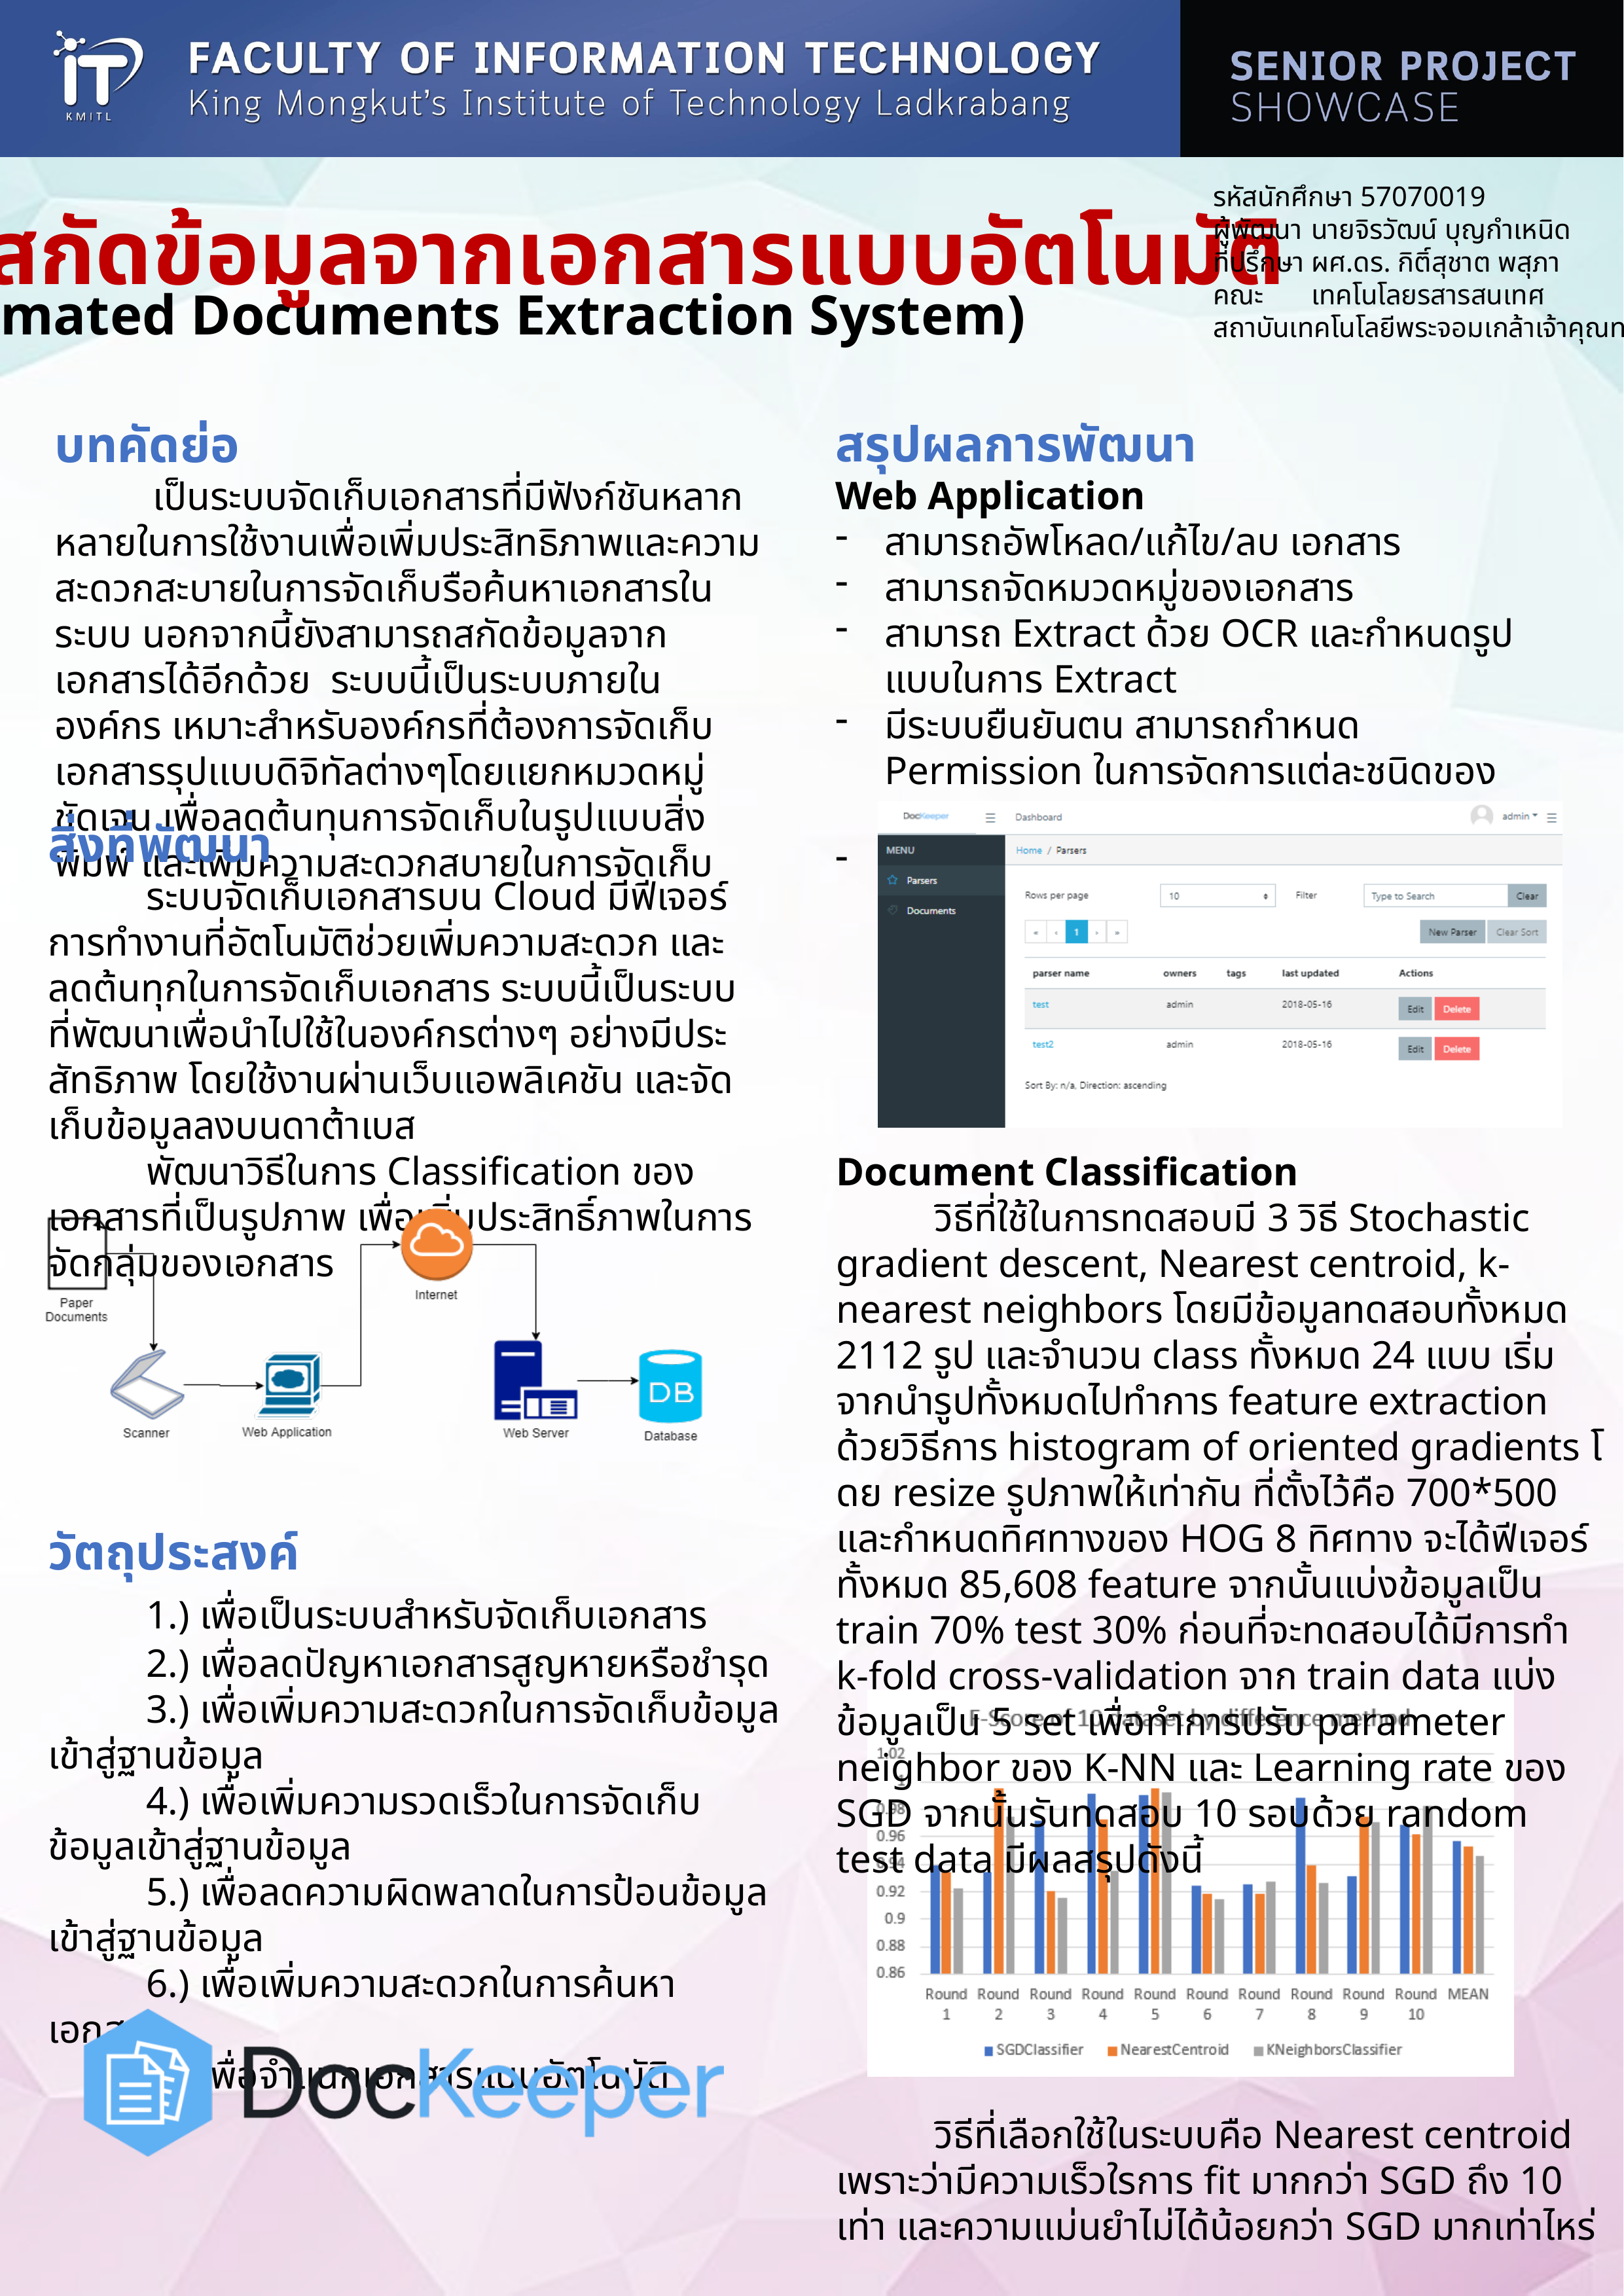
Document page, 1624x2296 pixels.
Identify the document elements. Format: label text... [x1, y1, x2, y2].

text_box บทคัดย่อ เป็นระบบจัดเก็บเอกสารที่มีฟังก์ชันหลากหลายในการใช้งานเพื่อเพิ่มประสิทธิภาพและความสะดวกสะบายในการจัดเก็บรือค้นหาเอกสารในระบบ นอกจากนี้ยังสามารถสกัดข้อมูลจากเอกสารได้อีกด้วย ระบบนี้เป็นระบบภายในองค์กร เหมาะสำหรับองค์กรที่ต้องการจัดเก็บเอกสารรุปเเบบดิจิทัลต่างๆโดยเเยกหมวดหมู่ชัดเจน เพื่อลดต้นทุนการจัดเก็บในรูปเเบบสิ่งพิมพ์ และเพิ่มความสะดวกสบายในการจัดเก็บ [45, 408, 772, 935]
picture [878, 801, 1562, 1128]
text_box สรุปผลการพัฒนา Web Application สามารถอัพโหลด/แก้ไข/ลบ เอกสาร สามารถจัดหมวดหมู่ของเอกสาร สามารถ Extract ด้วย OCR และกำหนดรูปแบบในการ Extract มีระบบยืนยันตน สามารถกำหนด Permission ในการจัดการแต่ละชนิดของเอกสาร สามารถ Export ข้อมูลเป็น Json, CSV, Text [825, 408, 1555, 980]
text_box รหัสนักศึกษา 57070019 ผู้พัฒนา นายจิรวัฒน์ บุญกำเหนิด ที่ปรึกษา ผศ.ดร. กิติ์สุชาต พสุภา คณะ เทคโนโลยรสารสนเทศ สถาบันเทคโนโลยีพระจอมเกล้าเจ้าคุณทหารลาดกระบัง [1203, 174, 1624, 348]
text_box (Automated Documents Extraction System) [0, 307, 1036, 351]
text_box สิ่งที่พัฒนา ระบบจัดเก็บเอกสารบน Cloud มีฟีเจอร์การทำงานที่อัตโนมัติช่วยเพิ่มความสะดวก และลดต้นทุกในการจัดเก็บเอกสาร ระบบนี้เป็นระบบที่พัฒนาเพื่อนำไปใช้ในองค์กรต่างๆ อย่างมีประสัทธิภาพ โดยใช้งานผ่านเว็บแอพลิเคชัน และจัดเก็บข้อมูลลงบนดาต้าเบส พัฒนาวิธีในการ Classification ของเอกสารที่เป็นรูปภาพ เพื่อเพิ่มประสิทธิ์ภาพในการจัดกลุ่มของเอกสาร [38, 808, 768, 1289]
picture [867, 1690, 1514, 2077]
text_box วิธีที่เลือกใช้ในระบบคือ Nearest centroid เพราะว่ามีความเร็วใรการ fit มากกว่า SGD ถึง 10 เท่า และความแม่นยำไม่ได้น้อยกว่า SGD มากเท่าไหร่ [826, 2105, 1614, 2253]
text_box ระบบสกัดข้อมูลจากเอกสารแบบอัตโนมัติ [0, 189, 1203, 307]
picture [45, 1208, 702, 1443]
picture [83, 2008, 724, 2157]
text_box วัตถุประสงค์ 1.) เพื่อเป็นระบบสำหรับจัดเก็บเอกสาร 2.) เพื่อลดปัญหาเอกสารสูญหายหรือชำรุด 3.) เพื่อเพิ่มความสะดวกในการจัดเก็บข้อมูลเข้าสู่ฐานข้อมูล 4.) เพื่อเพิ่มความรวดเร็วในการจัดเก็บข้อมูลเข้าสู่ฐานข้อมูล 5.) เพื่อลดความผิดพลาดในการป้อนข้อมูลเข้าสู่ฐานข้อมูล 6.) เพื่อเพิ่มความสะดวกในการค้นหาเอกสาร 7.) เพื่อจำแนกเอกสารแบบอัตโนมัติ [39, 1516, 797, 2102]
text_box Document Classification วิธีที่ใช้ในการทดสอบมี 3 วิธี Stochastic gradient descent, Nearest centroid, k-nearest neighbors โดยมีข้อมูลทดสอบทั้งหมด 2112 รูป และจำนวน class ทั้งหมด 24 แบบ เริ่มจากนำรูปทั้งหมดไปทำการ feature extraction ด้วยวิธีการ histogram of oriented gradients โดย resize รูปภาพให้เท่ากัน ที่ตั้งไว้คือ 700*500 และกำหนดทิศทางของ HOG 8 ทิศทาง จะได้ฟีเจอร์ทั้งหมด 85,608 feature จากนั้นแบ่งข้อมูลเป็น train 70% test 30% ก่อนที่จะทดสอบได้มีการทำ k-fold cross-validation จาก train data แบ่งข้อมูลเป็น 5 set เพื่อทำการปรับ parameter neighbor ของ K-NN และ Learning rate ของ SGD จากนั้นรันทดสอบ 10 รอบด้วย random test data มีผลสรุปดังนี้ [826, 1142, 1614, 1886]
picture [0, 0, 1624, 157]
